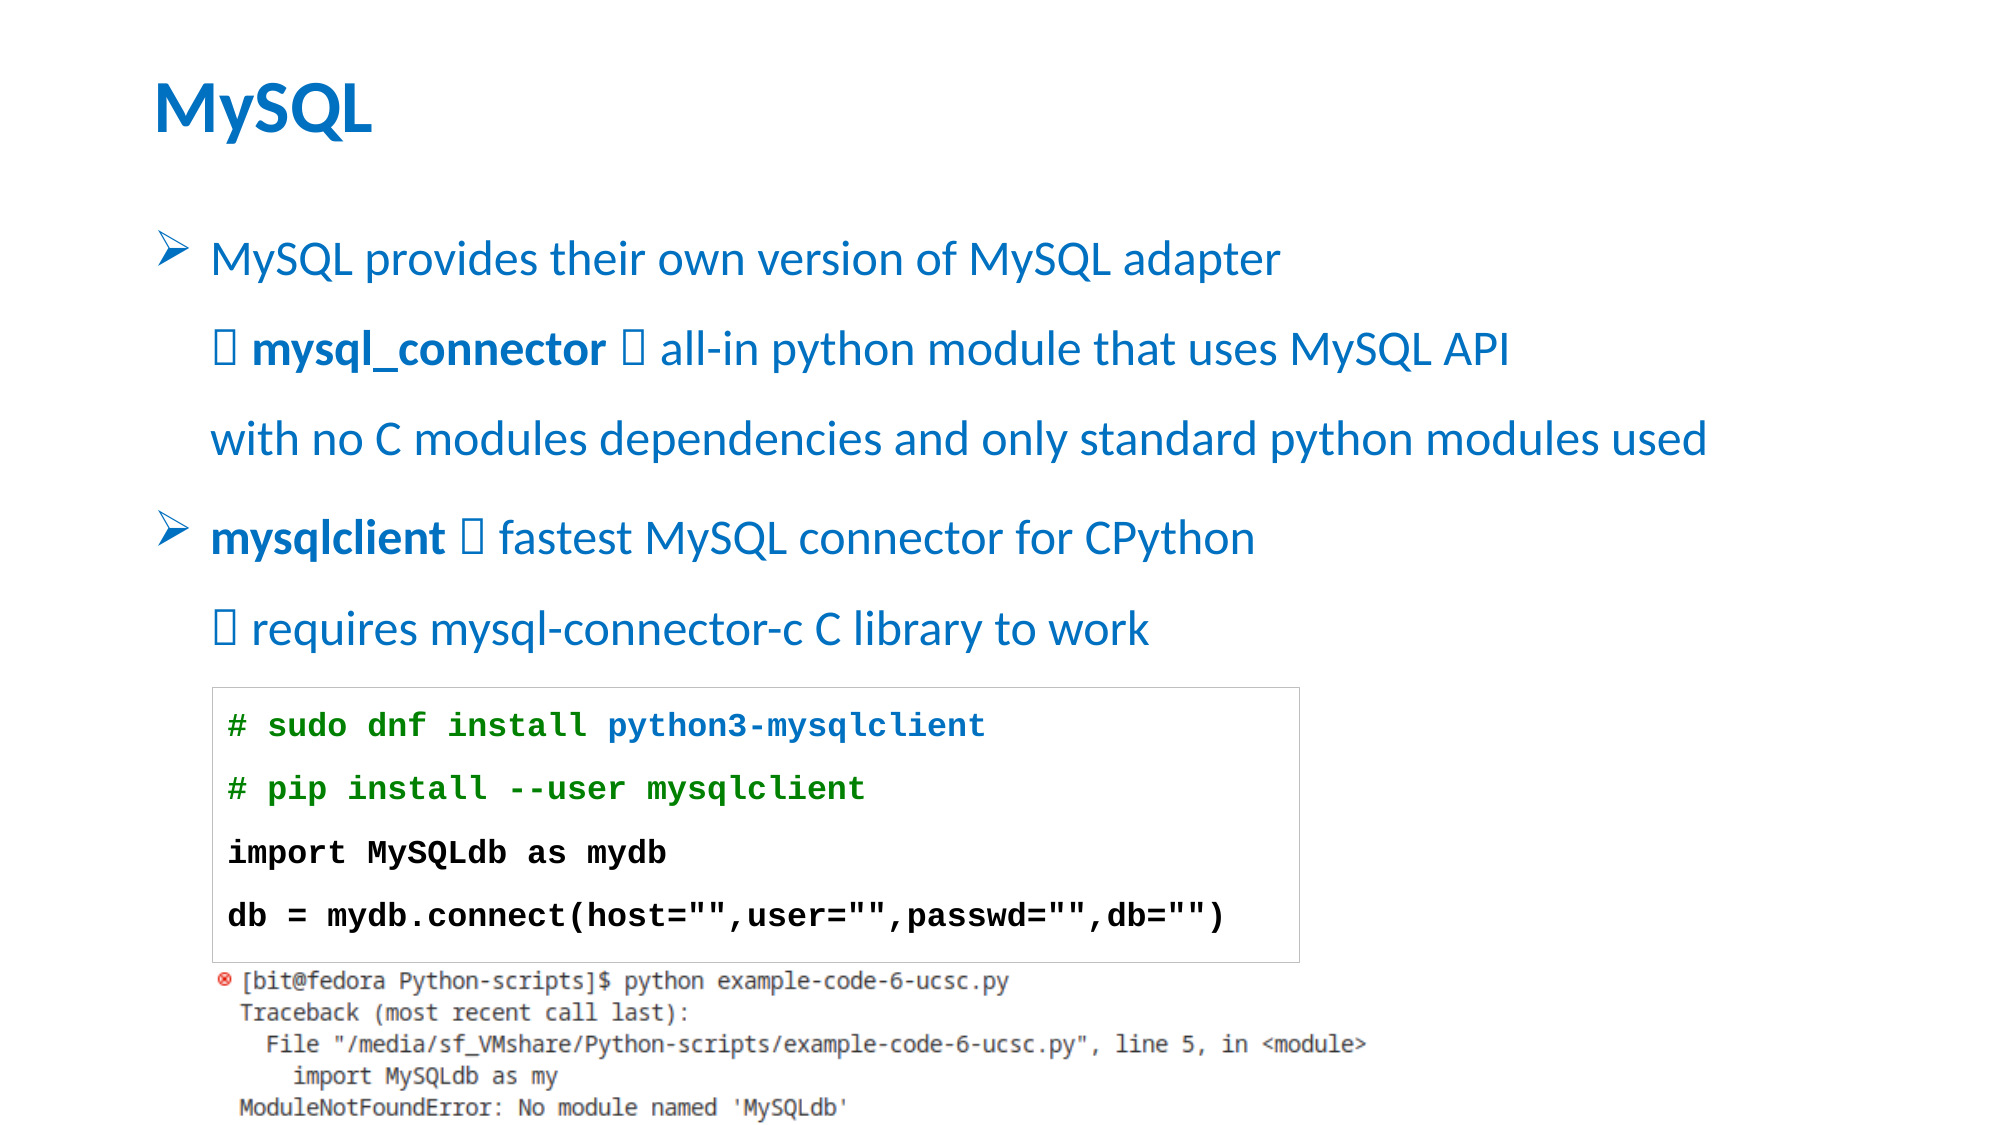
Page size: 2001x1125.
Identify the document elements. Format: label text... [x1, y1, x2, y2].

title MySQL [138, 0, 1864, 187]
text_box # sudo dnf install python3-mysqlclient # pip install --user mysqlclient import MySQLdb as mydb db = mydb.connect(host="",user="",passwd="",db="") [212, 687, 1300, 963]
picture [210, 966, 1374, 1125]
list MySQL provides their own version of MySQL adapter  mysql_connector  all-in python module that uses MySQL API with no C modules dependencies and only standard python modules used mysqlclient  fastest MySQL connector for CPython  requires mysql-connector-c C library to work [138, 187, 1864, 725]
